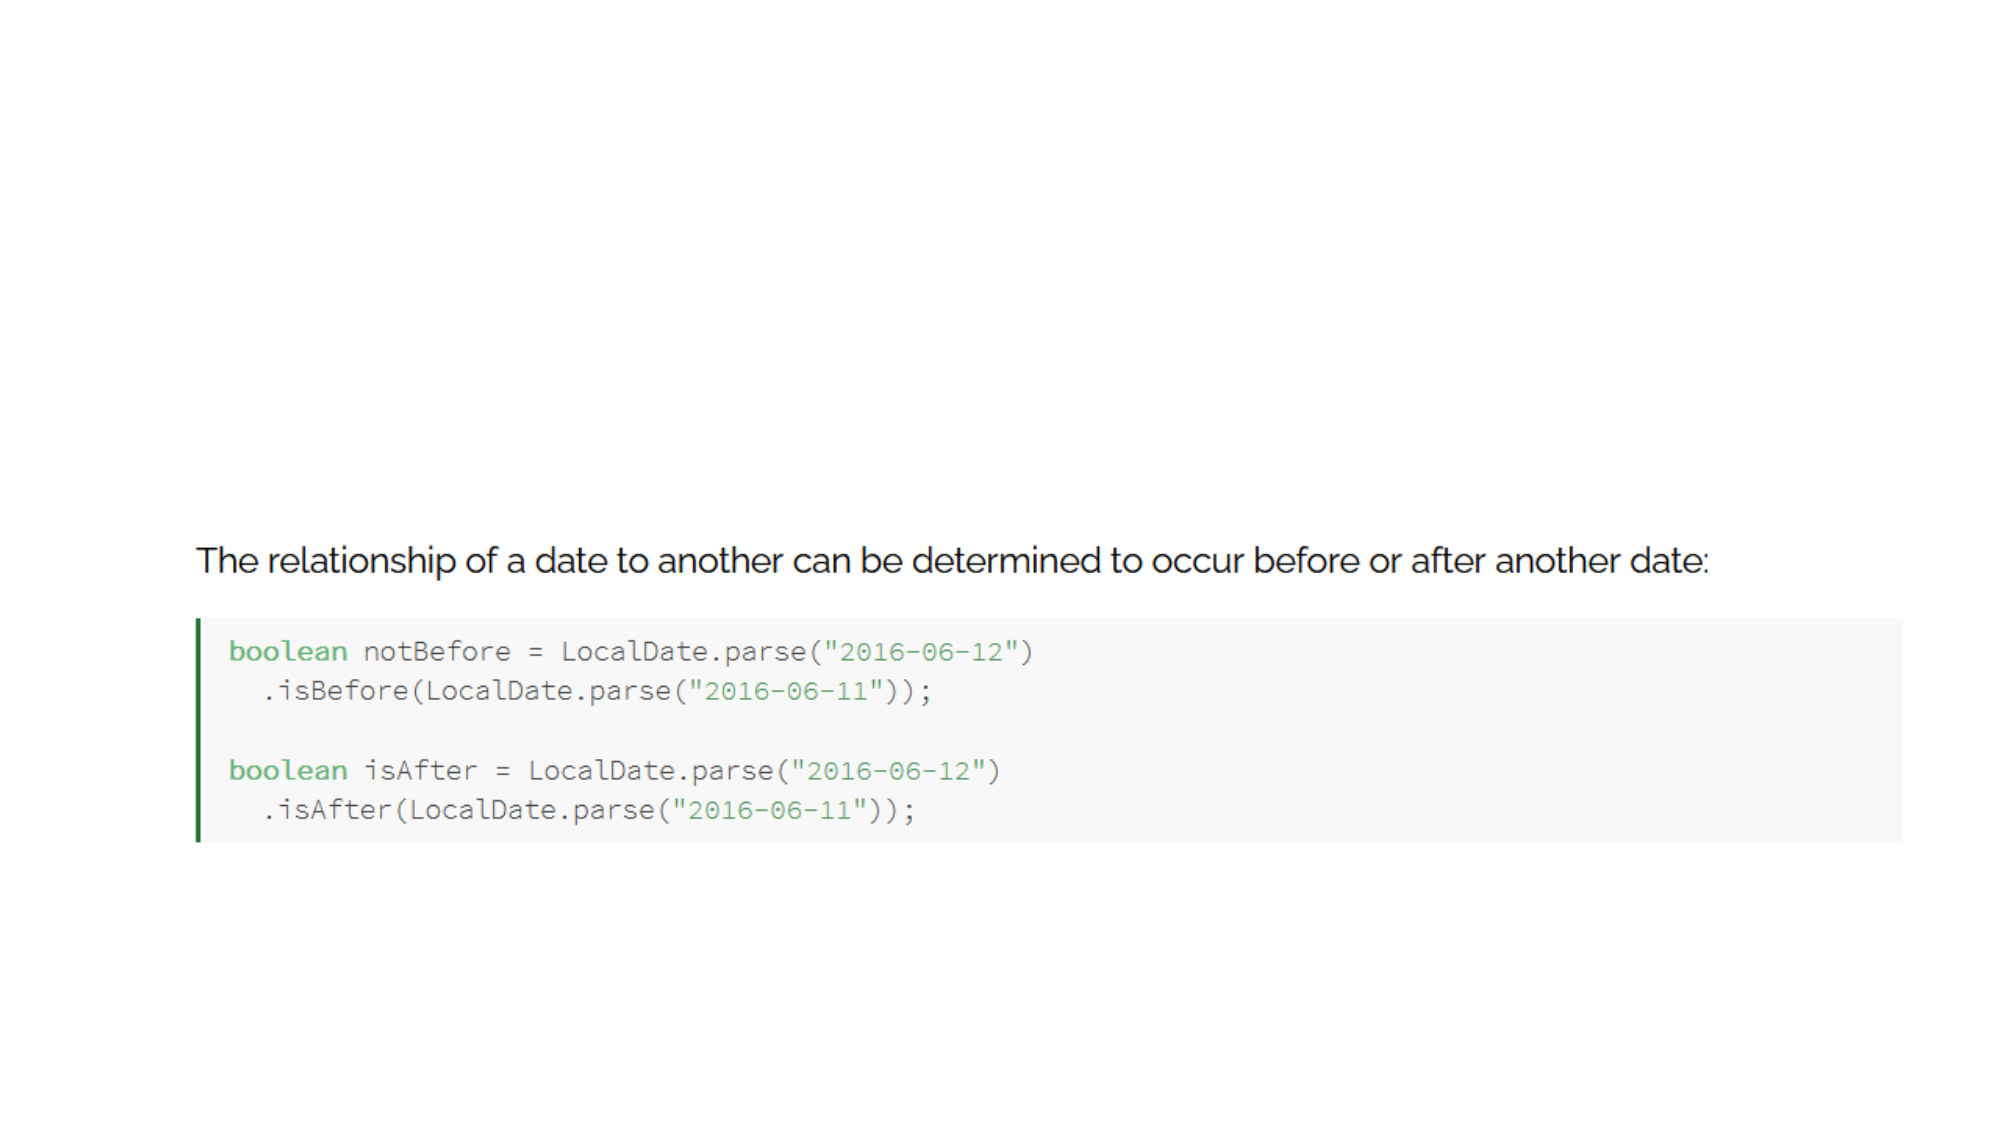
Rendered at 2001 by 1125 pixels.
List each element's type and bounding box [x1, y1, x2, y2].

picture [143, 537, 1903, 852]
